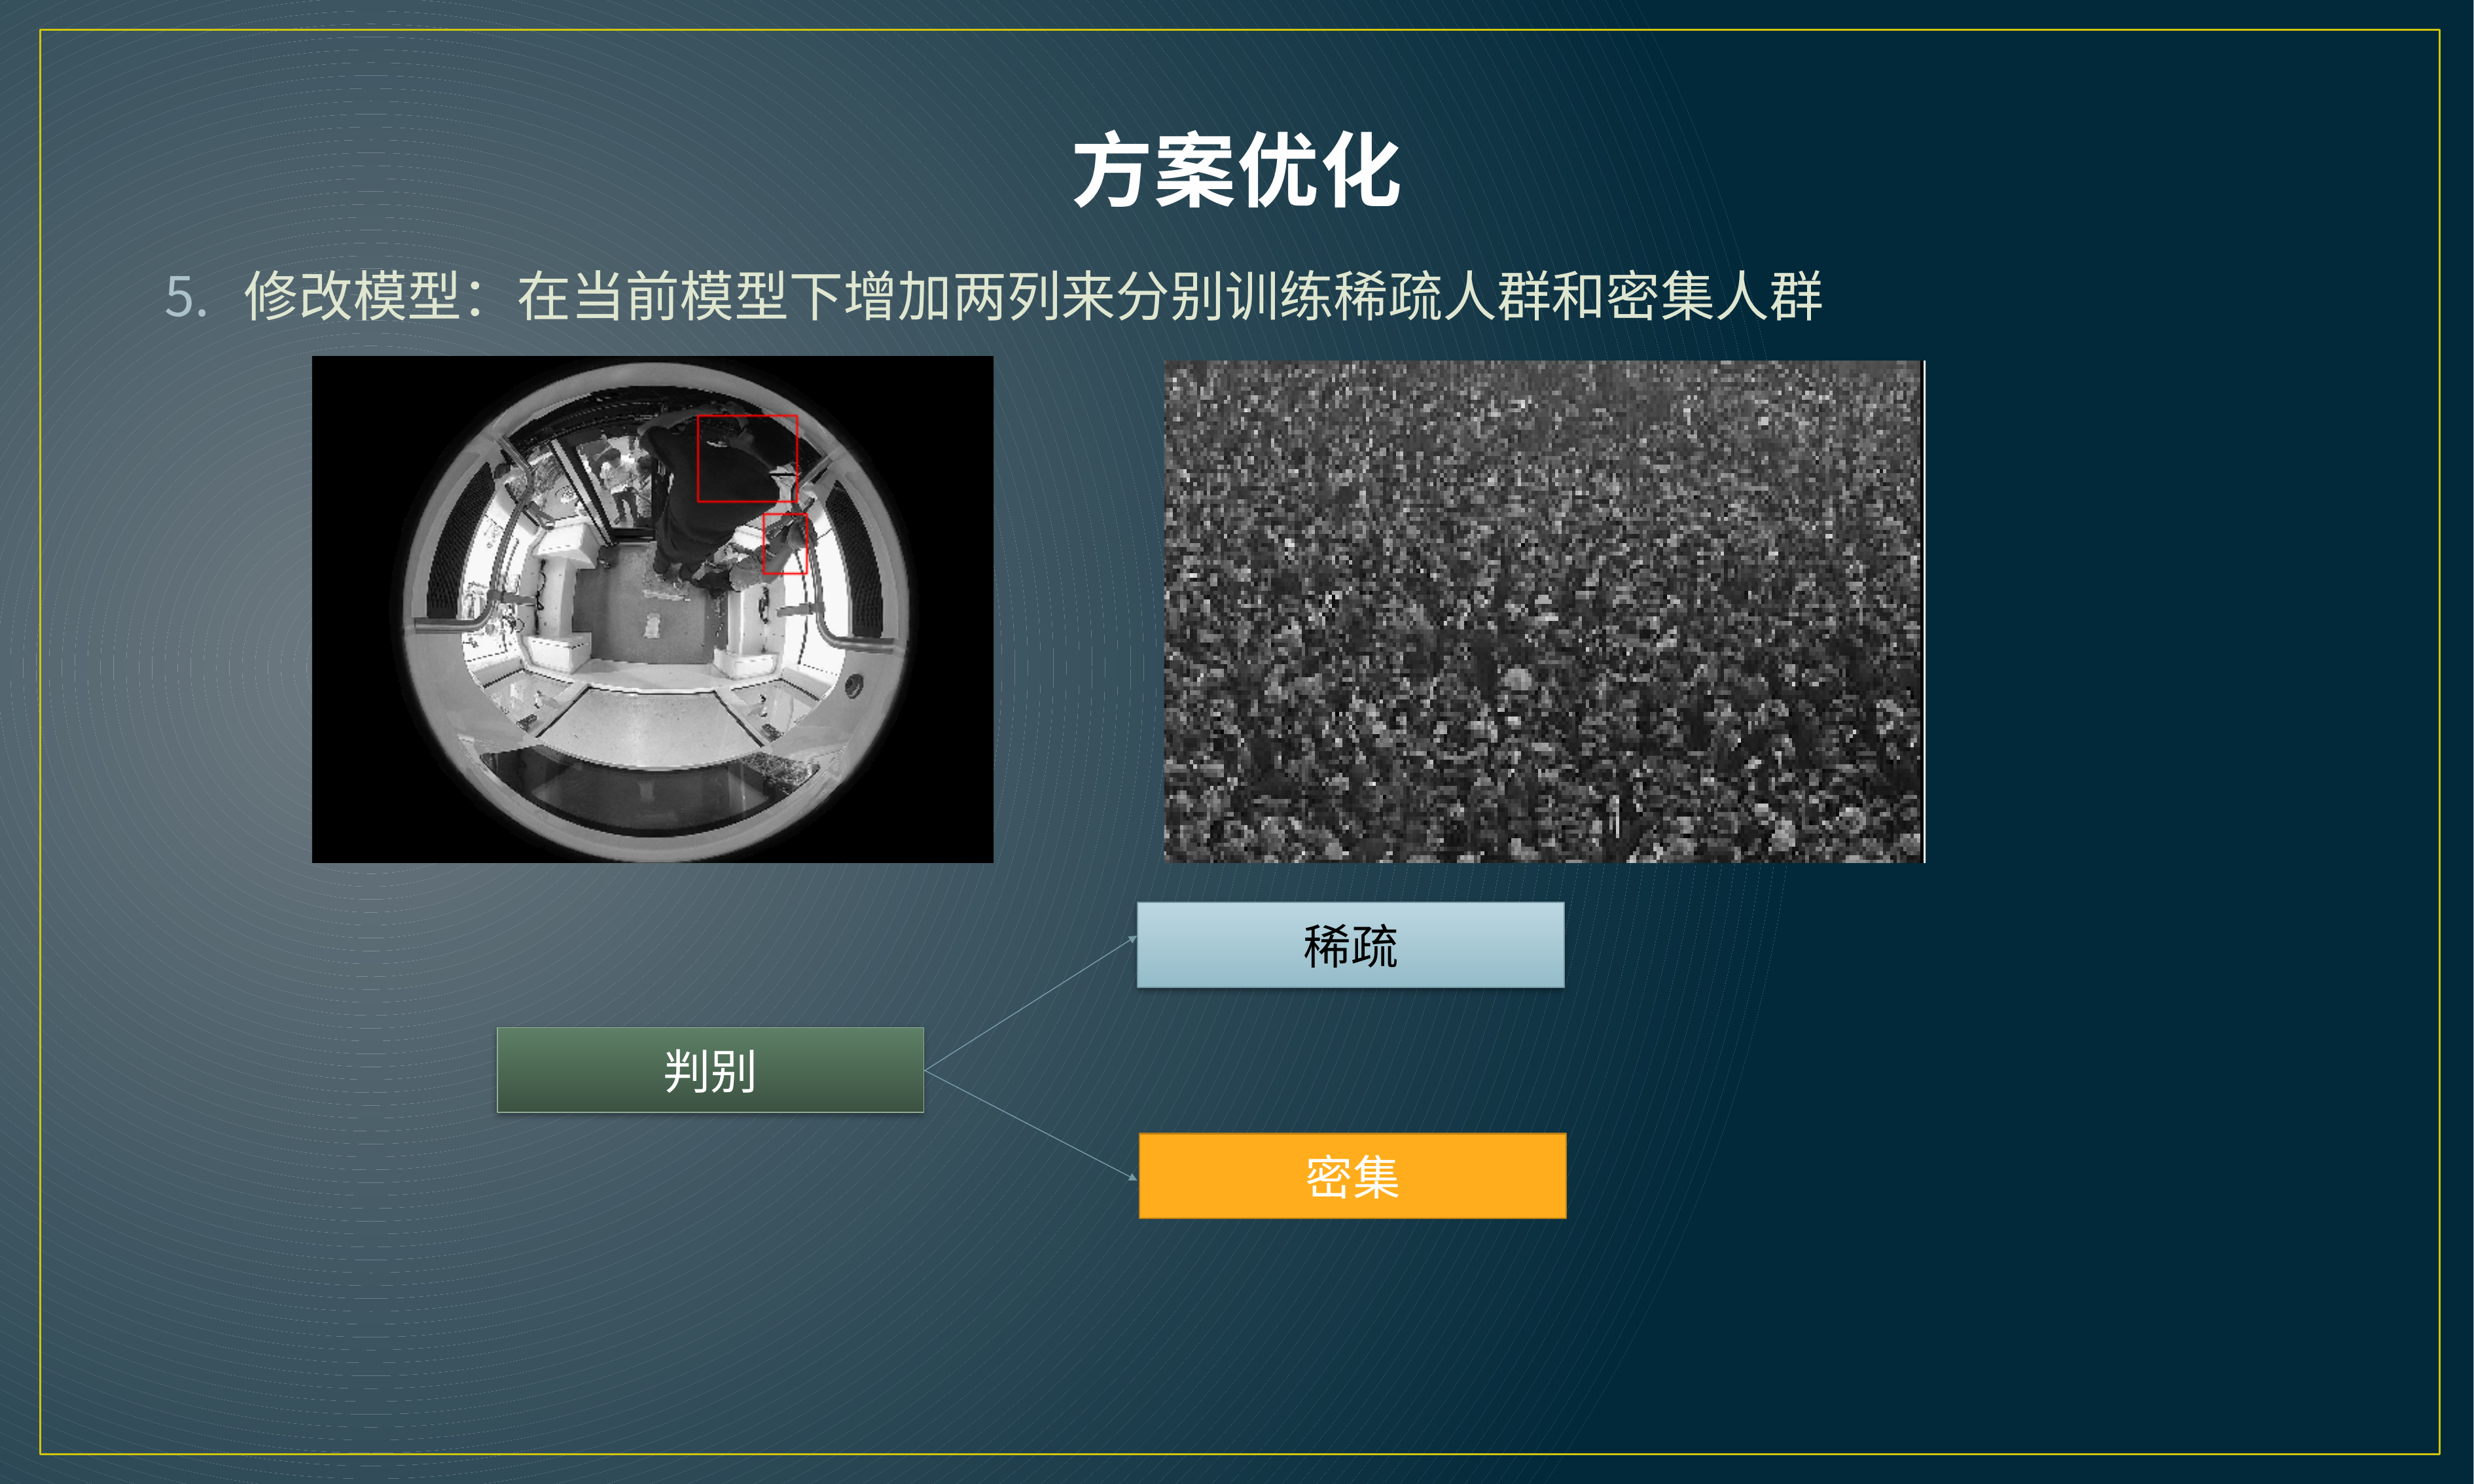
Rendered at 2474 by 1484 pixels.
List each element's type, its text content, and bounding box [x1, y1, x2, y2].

picture [312, 356, 994, 863]
list 修改模型：在当前模型下增加两列来分别训练稀疏人群和密集人群 [141, 251, 2368, 1230]
title 方案优化 [123, 59, 2350, 228]
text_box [497, 902, 1567, 1219]
picture [1164, 361, 1926, 863]
